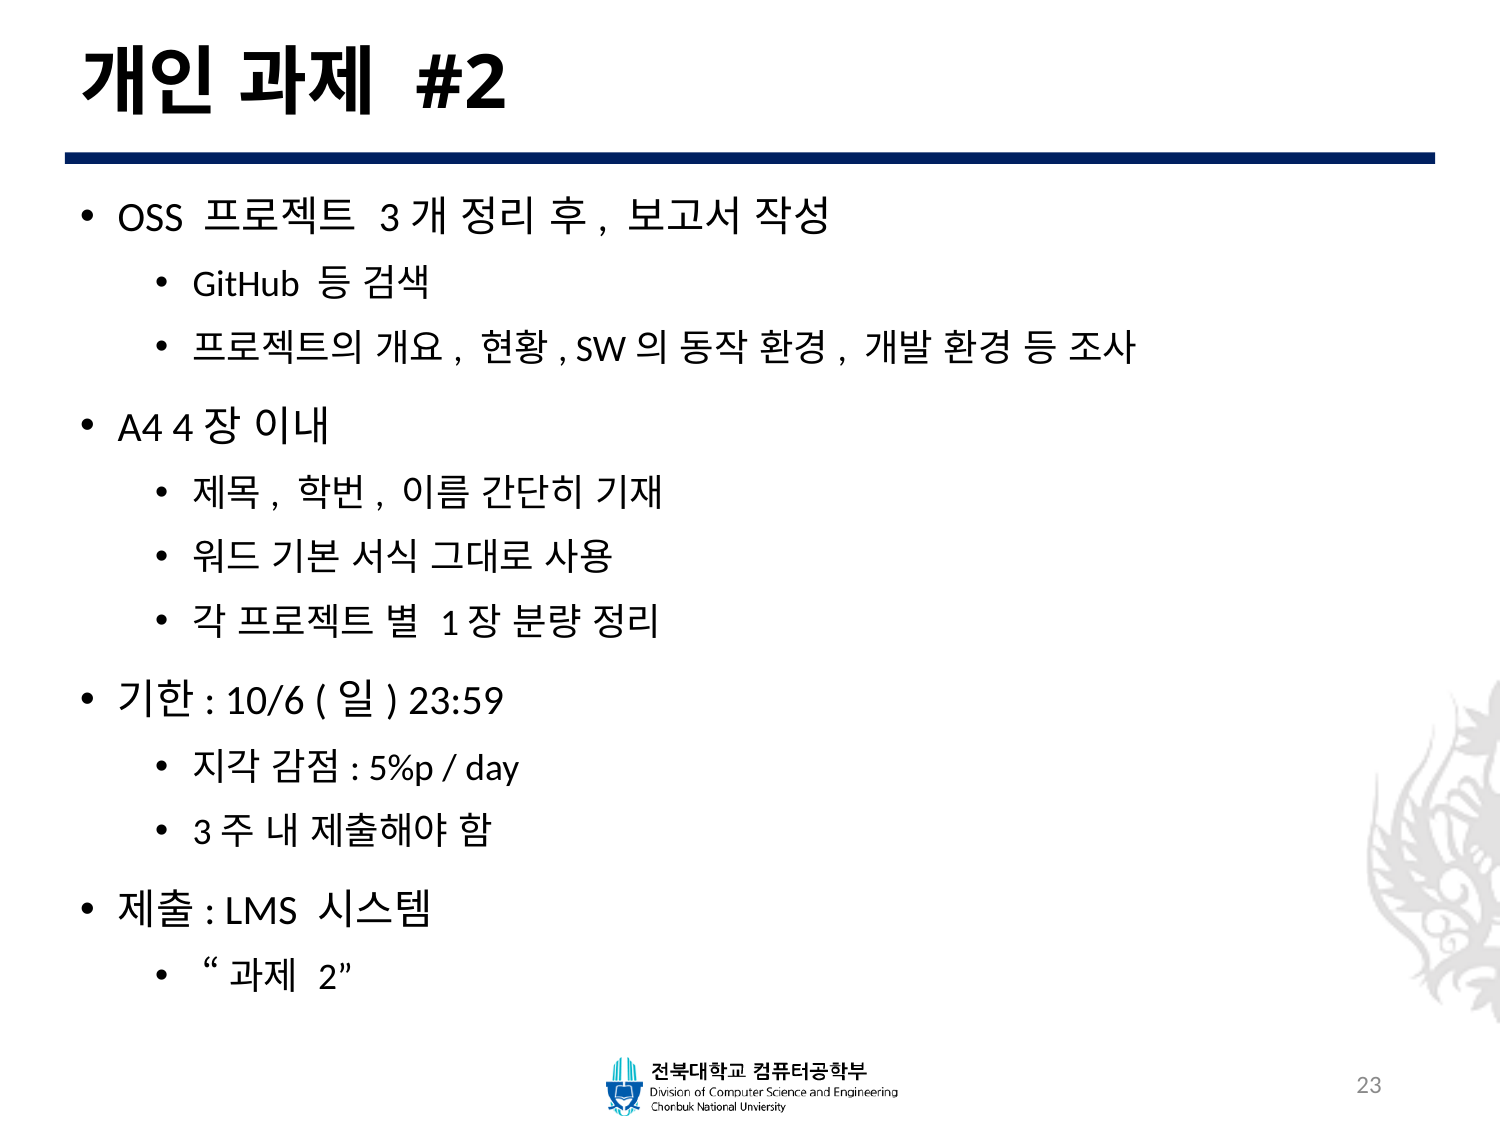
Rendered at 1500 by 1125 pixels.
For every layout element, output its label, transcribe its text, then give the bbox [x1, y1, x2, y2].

slide_number 23 [1059, 1057, 1397, 1111]
title 개인 과제 #2 [64, 26, 1436, 143]
list OSS 프로젝트 3개 정리 후, 보고서 작성 GitHub 등 검색 프로젝트의 개요, 현황, SW의 동작 환경, 개발 환경 등 조사 A4 4장 이내 제목, 학번, 이름 간단히 기재 워드 기본 서식 그대로 사용 각 프로젝트 별 1장 분량 정리 기한: 10/6 (일) 23:59 지각 감점: 5%p / day 3주 내 제출해야 함 제출: LMS 시스템 “과제 2” [64, 172, 1436, 1037]
picture [600, 1057, 900, 1116]
